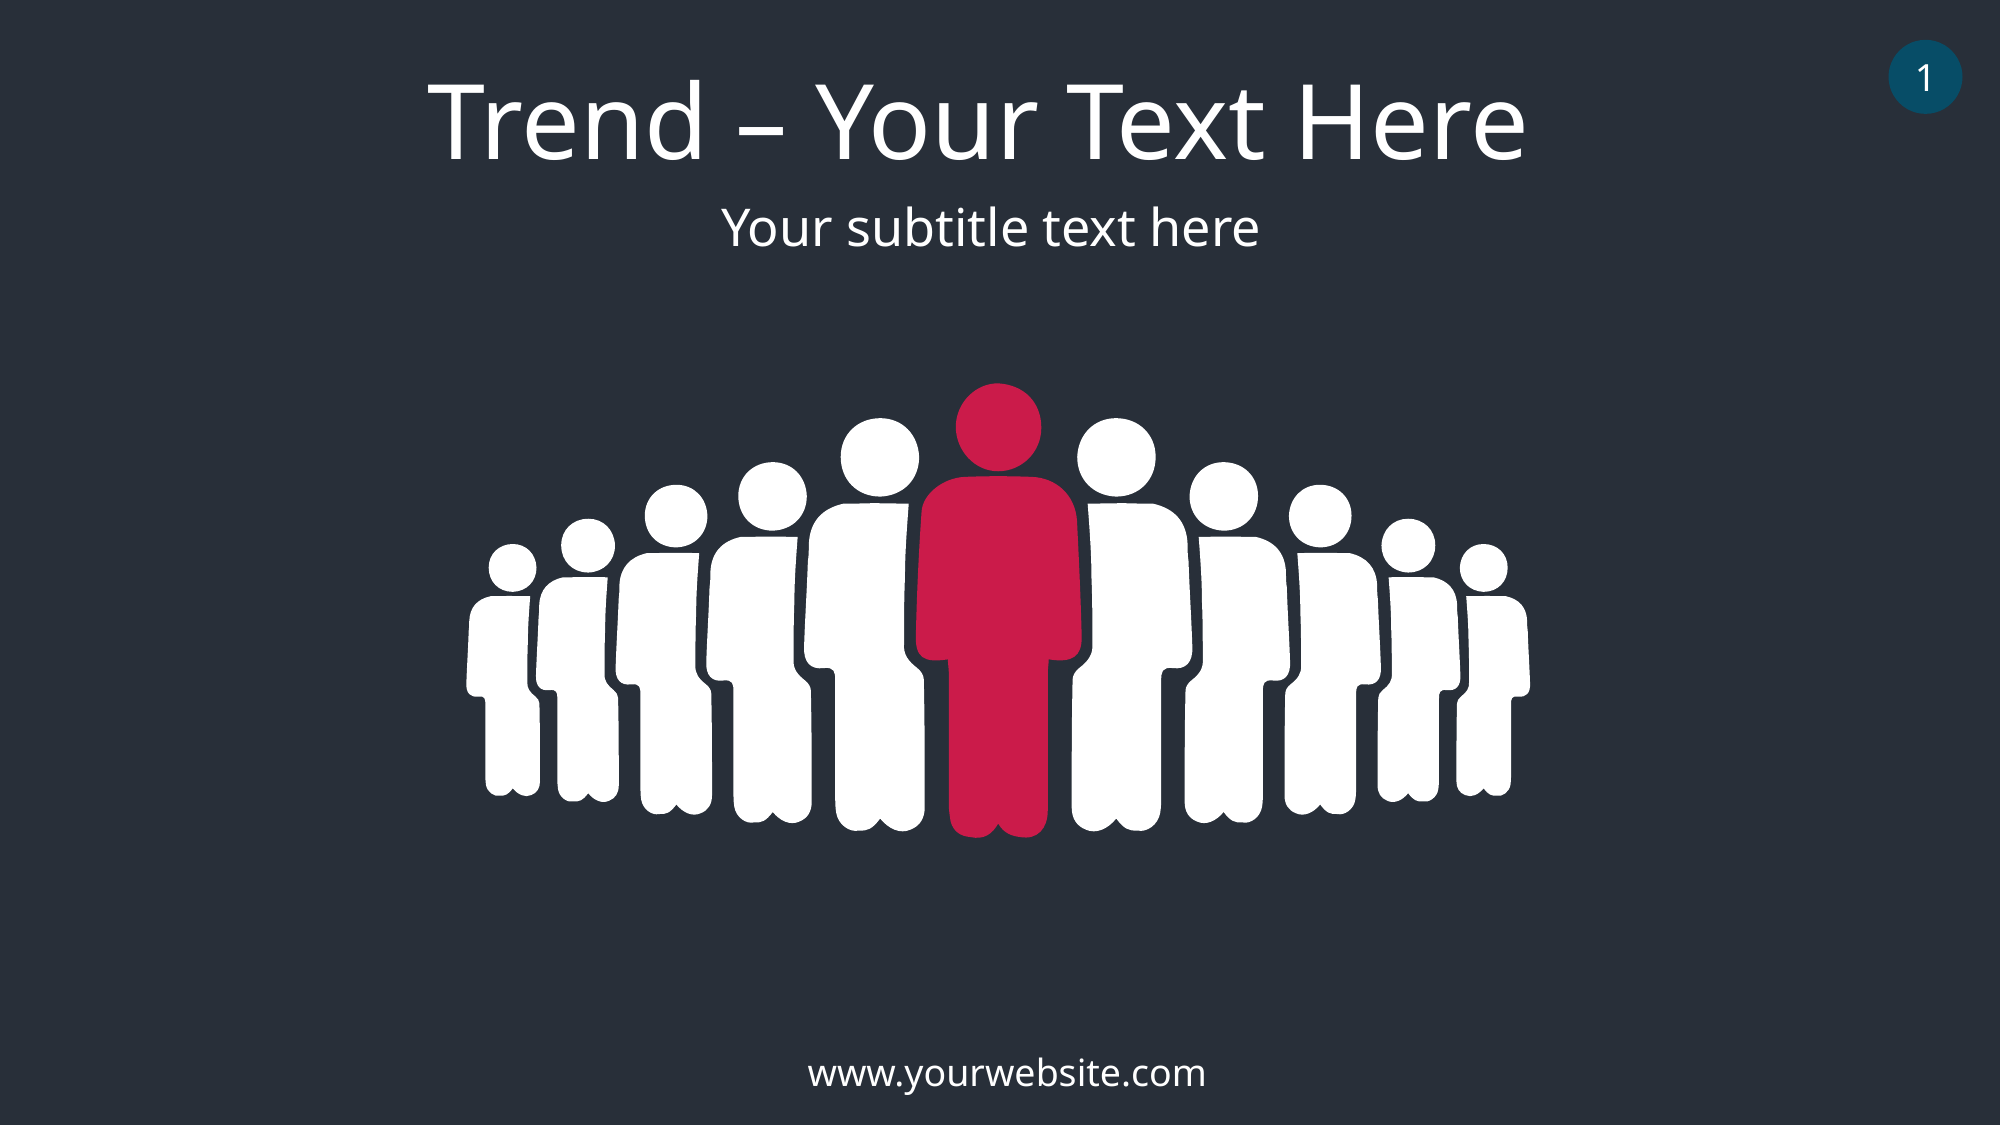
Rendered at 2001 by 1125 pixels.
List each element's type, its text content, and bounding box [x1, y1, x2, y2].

text_box Trend – Your Text Here [229, 48, 1729, 189]
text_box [1071, 418, 1531, 832]
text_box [466, 418, 925, 832]
text_box [925, 476, 1071, 838]
text_box www.yourwebsite.com [74, 1041, 1940, 1102]
text_box 1 [1887, 38, 1964, 115]
text_box Your subtitle text here [652, 189, 1330, 265]
text_box [955, 383, 1042, 472]
